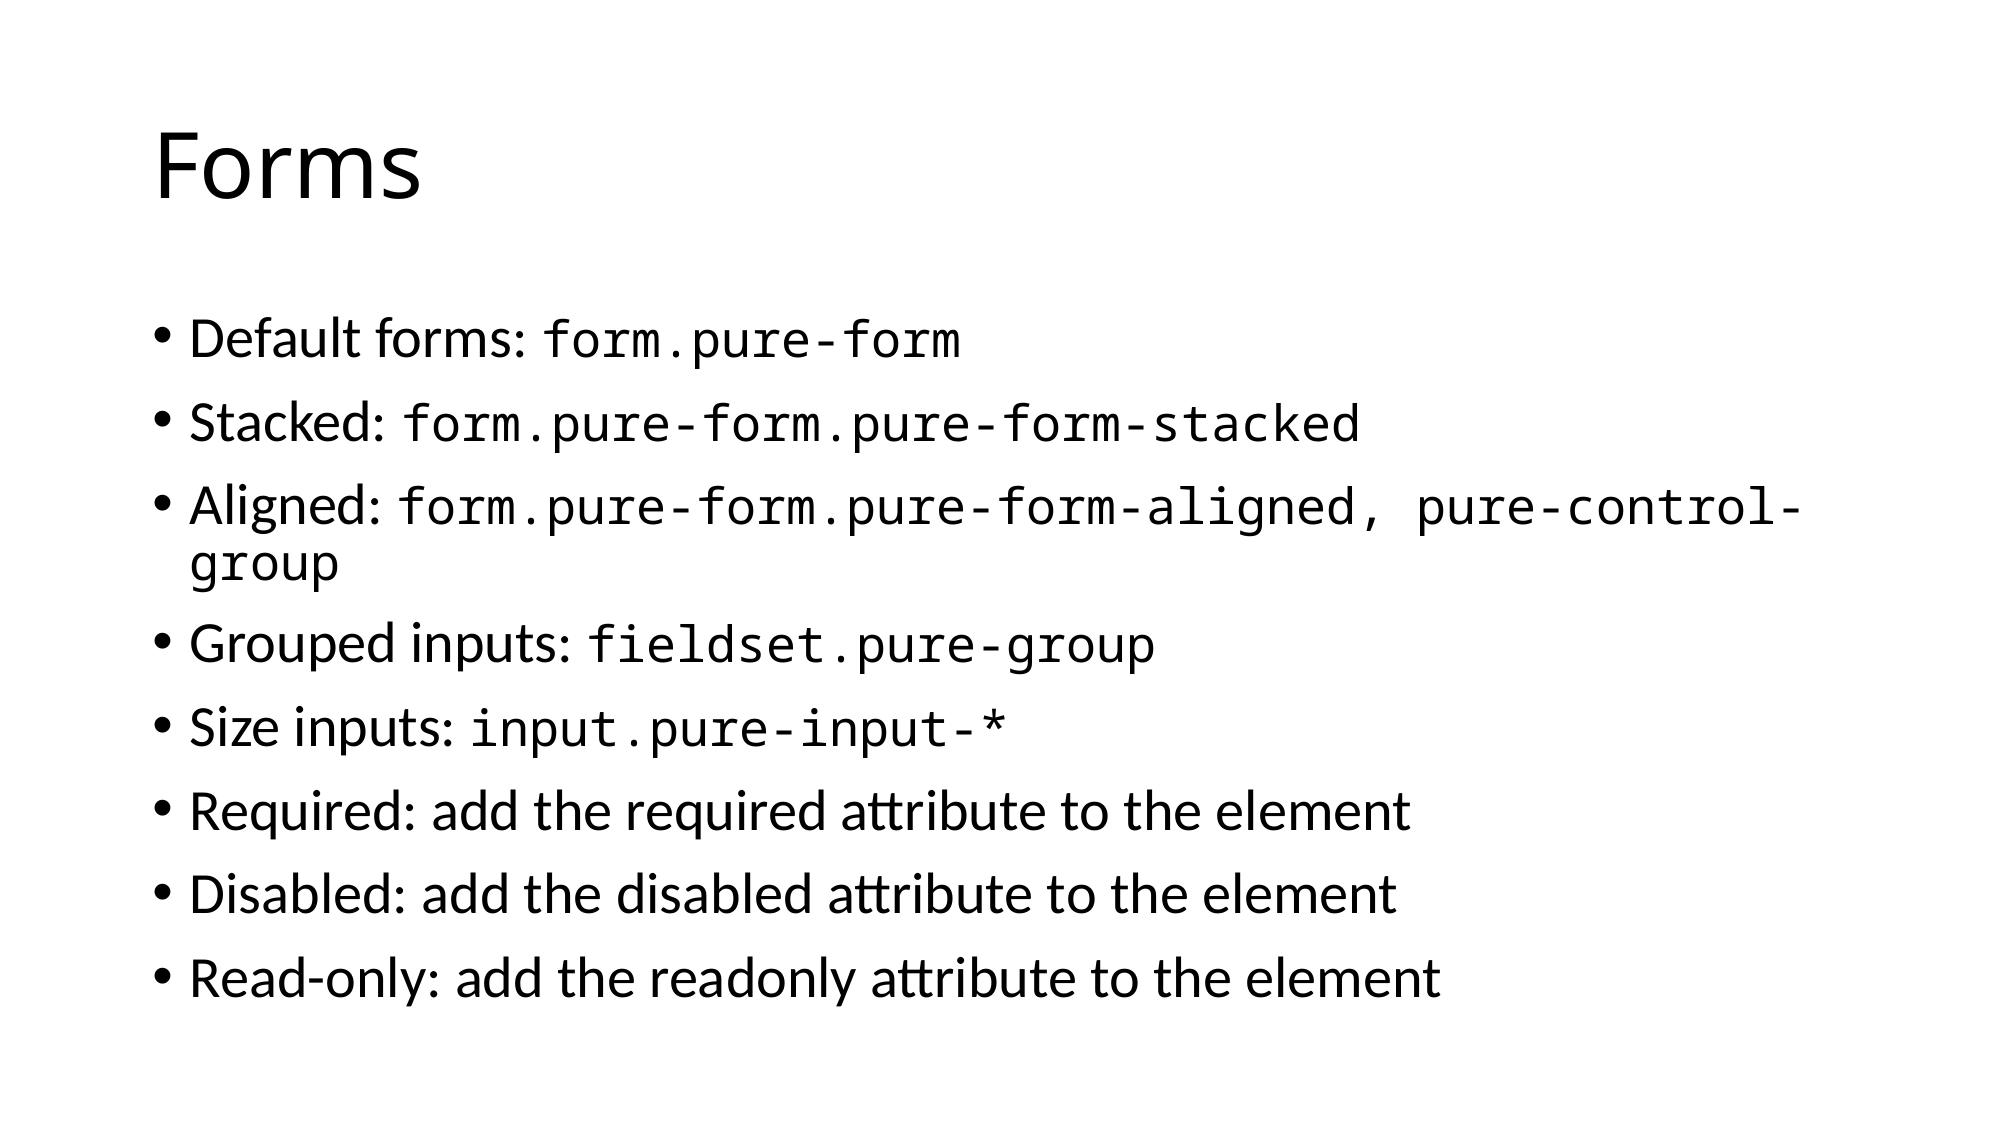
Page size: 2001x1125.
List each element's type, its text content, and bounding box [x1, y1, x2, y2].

title Forms [137, 59, 1863, 278]
list Default forms: form.pure-form Stacked: form.pure-form.pure-form-stacked Aligned: form.pure-form.pure-form-aligned, pure-control-group Grouped inputs: fieldset.pure-group Size inputs: input.pure-input-* Required: add the required attribute to the element Disabled: add the disabled attribute to the element Read-only: add the readonly attribute to the element [137, 299, 1863, 1014]
